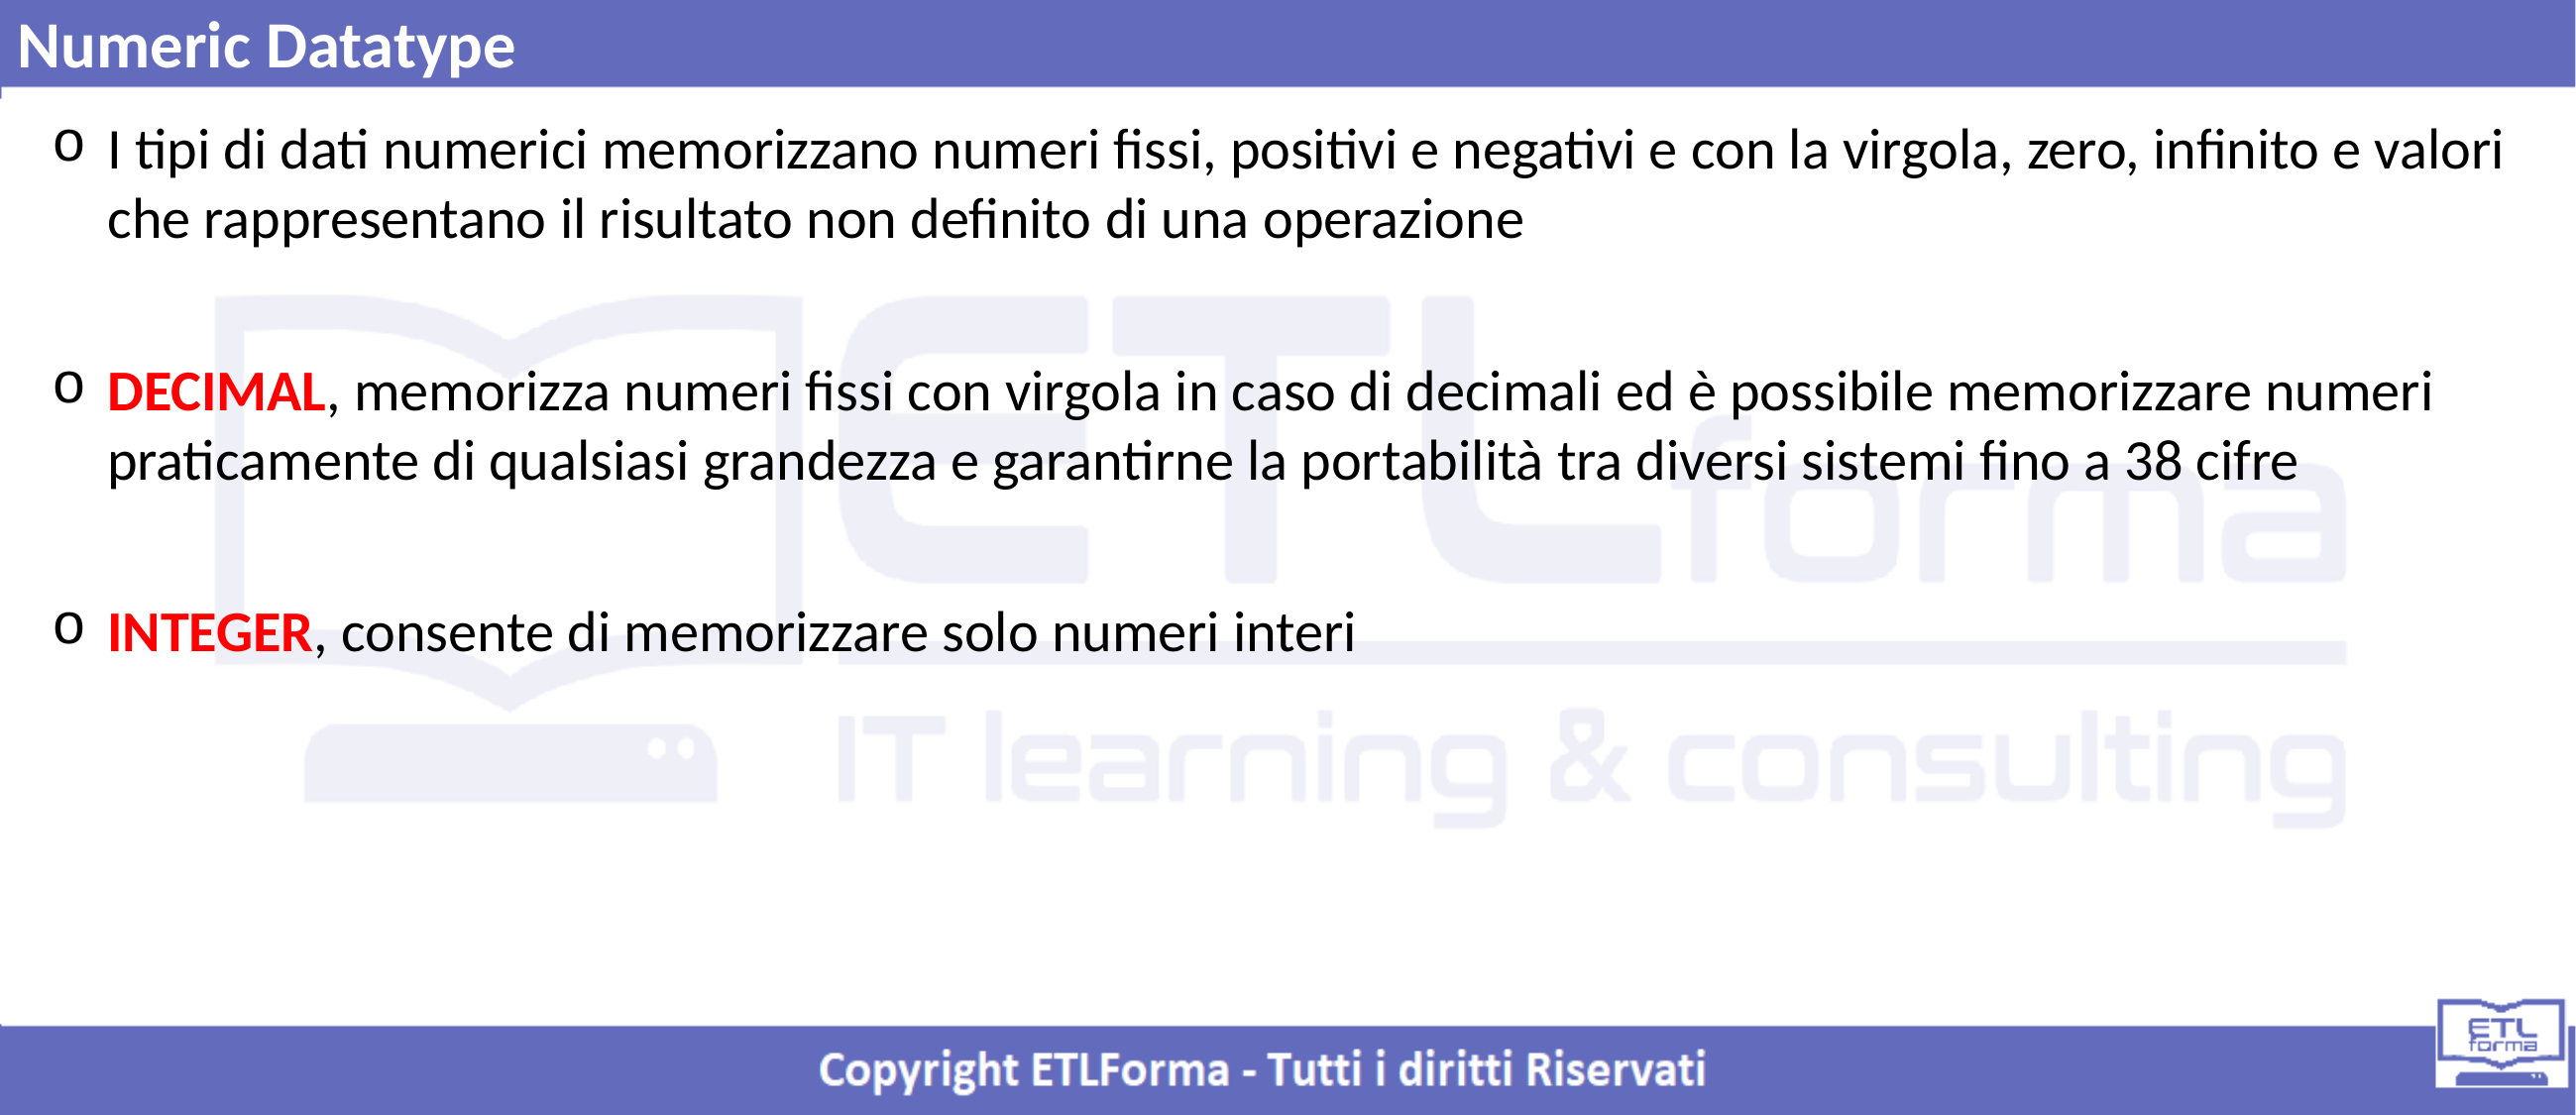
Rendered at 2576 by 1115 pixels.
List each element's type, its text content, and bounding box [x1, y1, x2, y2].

text_box I tipi di dati numerici memorizzano numeri fissi, positivi e negativi e con la virgola, zero, infinito e valori che rappresentano il risultato non definito di una operazione DECIMAL, memorizza numeri fissi con virgola in caso di decimali ed è possibile memorizzare numeri praticamente di qualsiasi grandezza e garantirne la portabilità tra diversi sistemi fino a 38 cifre INTEGER, consente di memorizzare solo numeri interi [18, 105, 2552, 669]
text_box Numeric Datatype [3, 0, 2552, 65]
